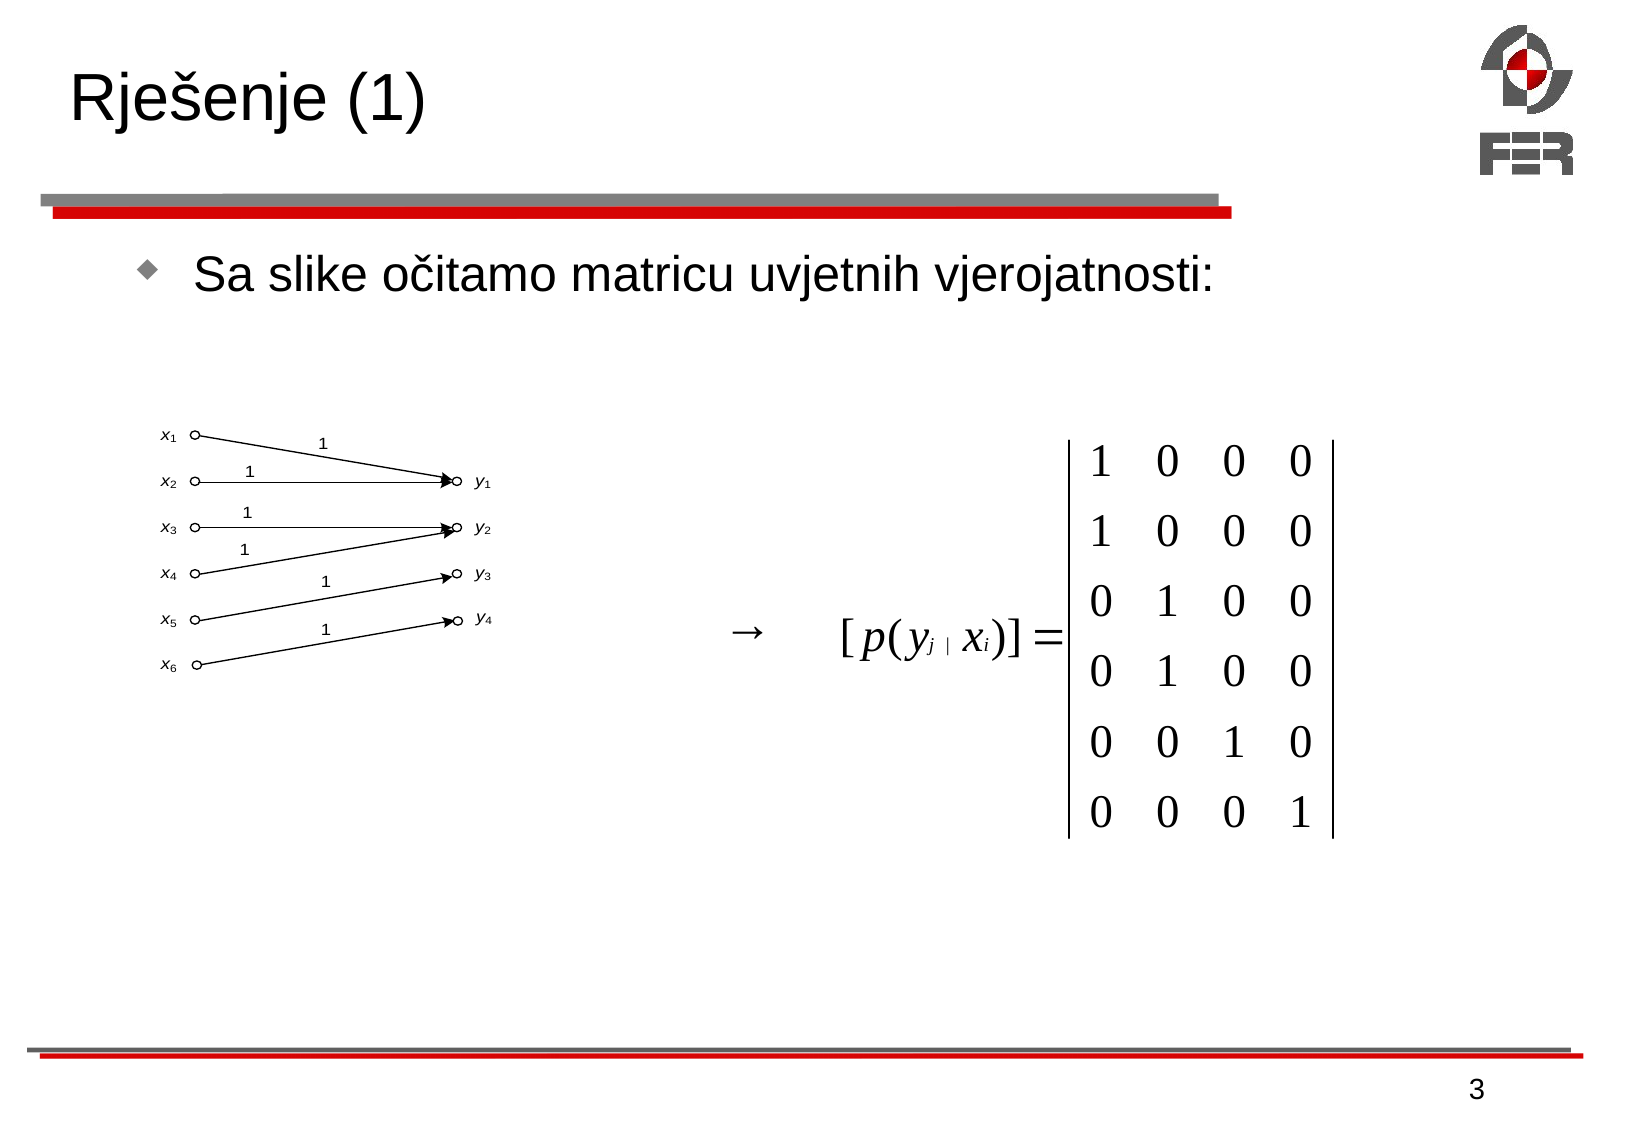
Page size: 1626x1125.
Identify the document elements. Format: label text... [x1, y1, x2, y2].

slide_number 3 [1362, 1062, 1501, 1101]
list Sa slike očitamo matricu uvjetnih vjerojatnosti: → [121, 234, 1504, 1020]
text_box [835, 432, 1344, 847]
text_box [138, 408, 644, 829]
picture [1480, 24, 1573, 175]
title Rješenje (1) [53, 0, 1436, 188]
